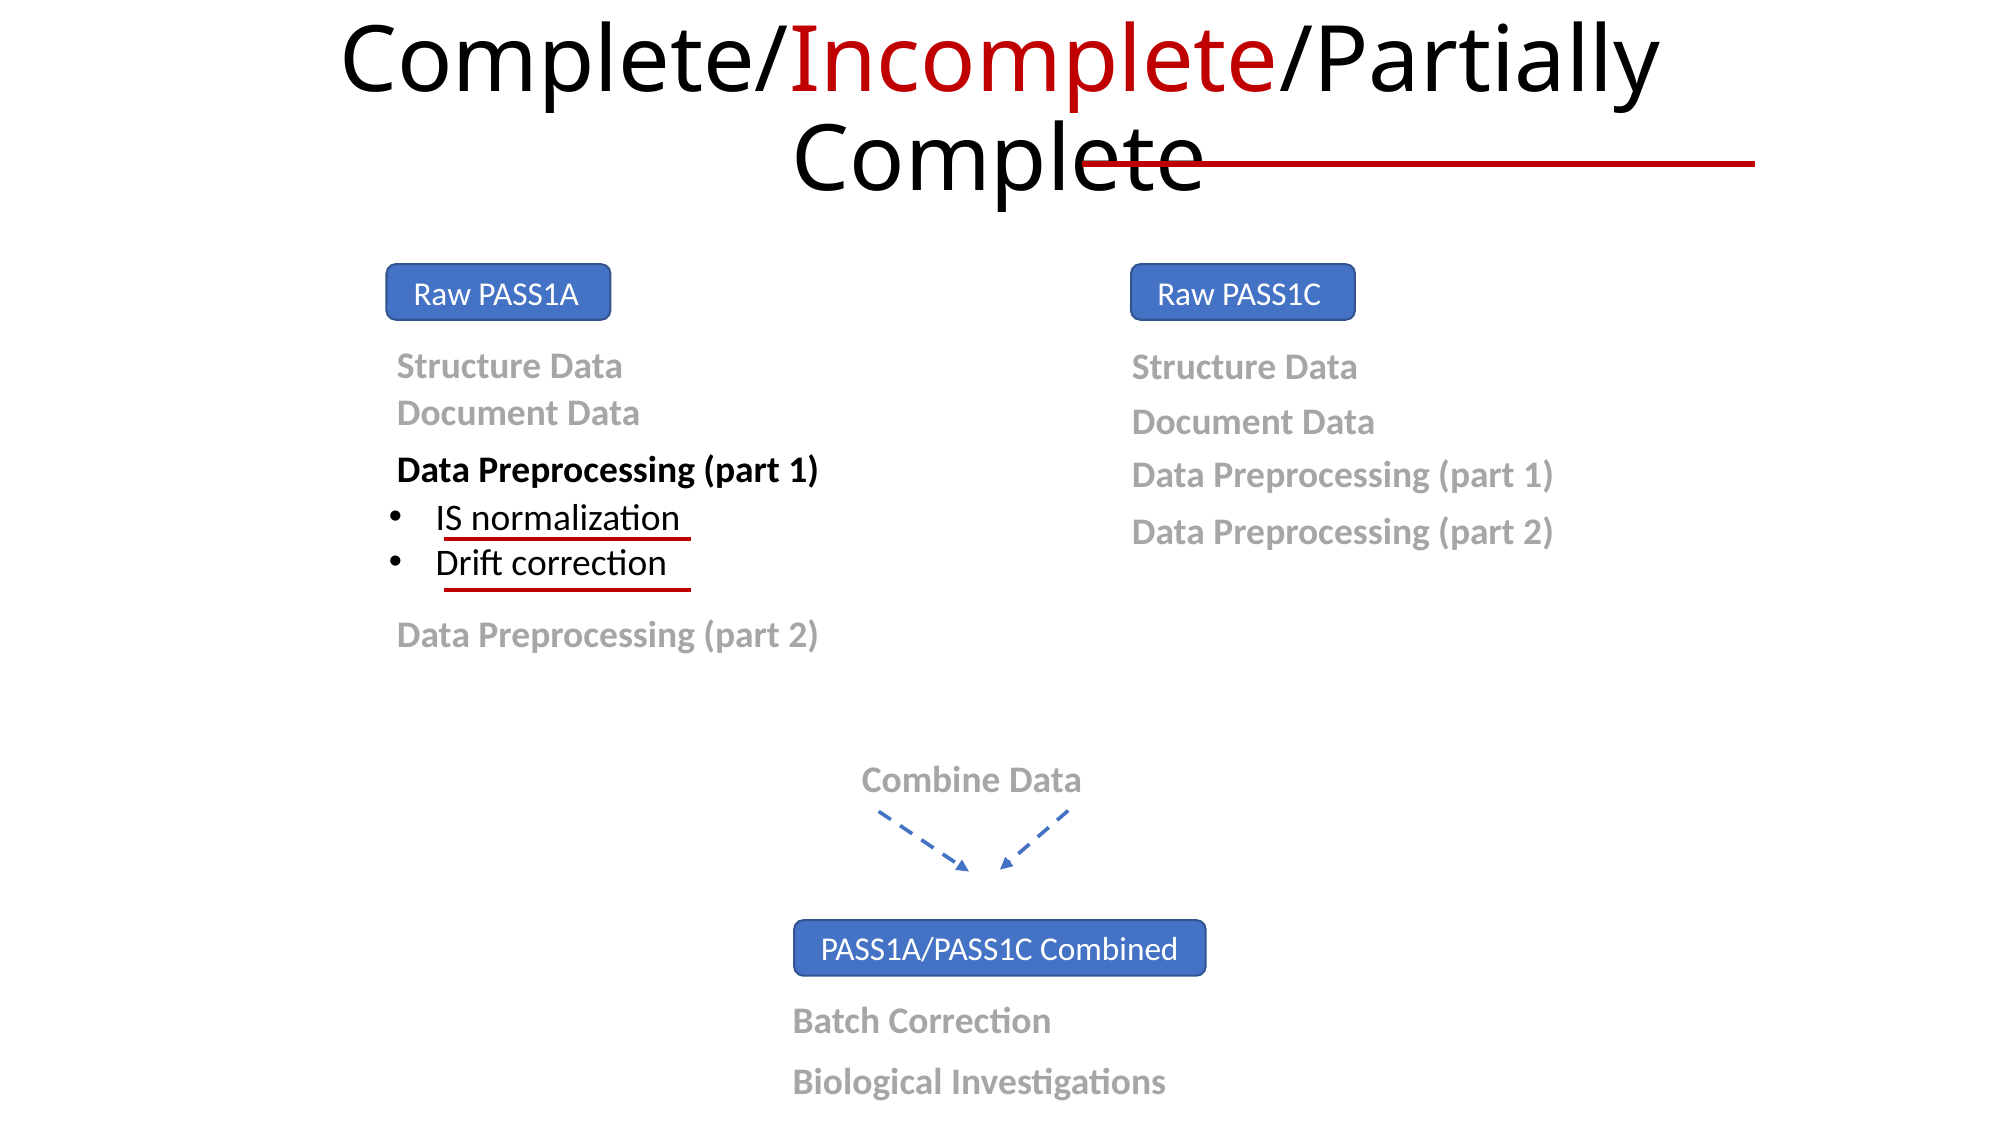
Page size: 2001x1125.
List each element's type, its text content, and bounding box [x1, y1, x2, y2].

text_box Biological Investigations [777, 1049, 1275, 1110]
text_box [386, 264, 611, 320]
text_box Complete/Incomplete/Partially Complete [137, 2, 1863, 221]
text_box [999, 810, 1069, 870]
text_box Structure Data [1117, 334, 1614, 389]
text_box Data Preprocessing (part 1) [382, 437, 879, 485]
text_box Data Preprocessing (part 2) [1117, 499, 1614, 560]
text_box Document Data [1117, 389, 1614, 442]
text_box Data Preprocessing (part 2) [382, 602, 879, 662]
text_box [878, 811, 969, 872]
text_box Document Data [382, 380, 879, 437]
text_box Data Preprocessing (part 1) [1117, 442, 1614, 499]
text_box Structure Data [382, 334, 879, 380]
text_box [794, 920, 1206, 976]
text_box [1127, 264, 1355, 320]
text_box IS normalization Drift correction [374, 485, 1069, 591]
text_box Combine Data [847, 747, 1344, 808]
text_box Batch Correction [777, 988, 1275, 1049]
